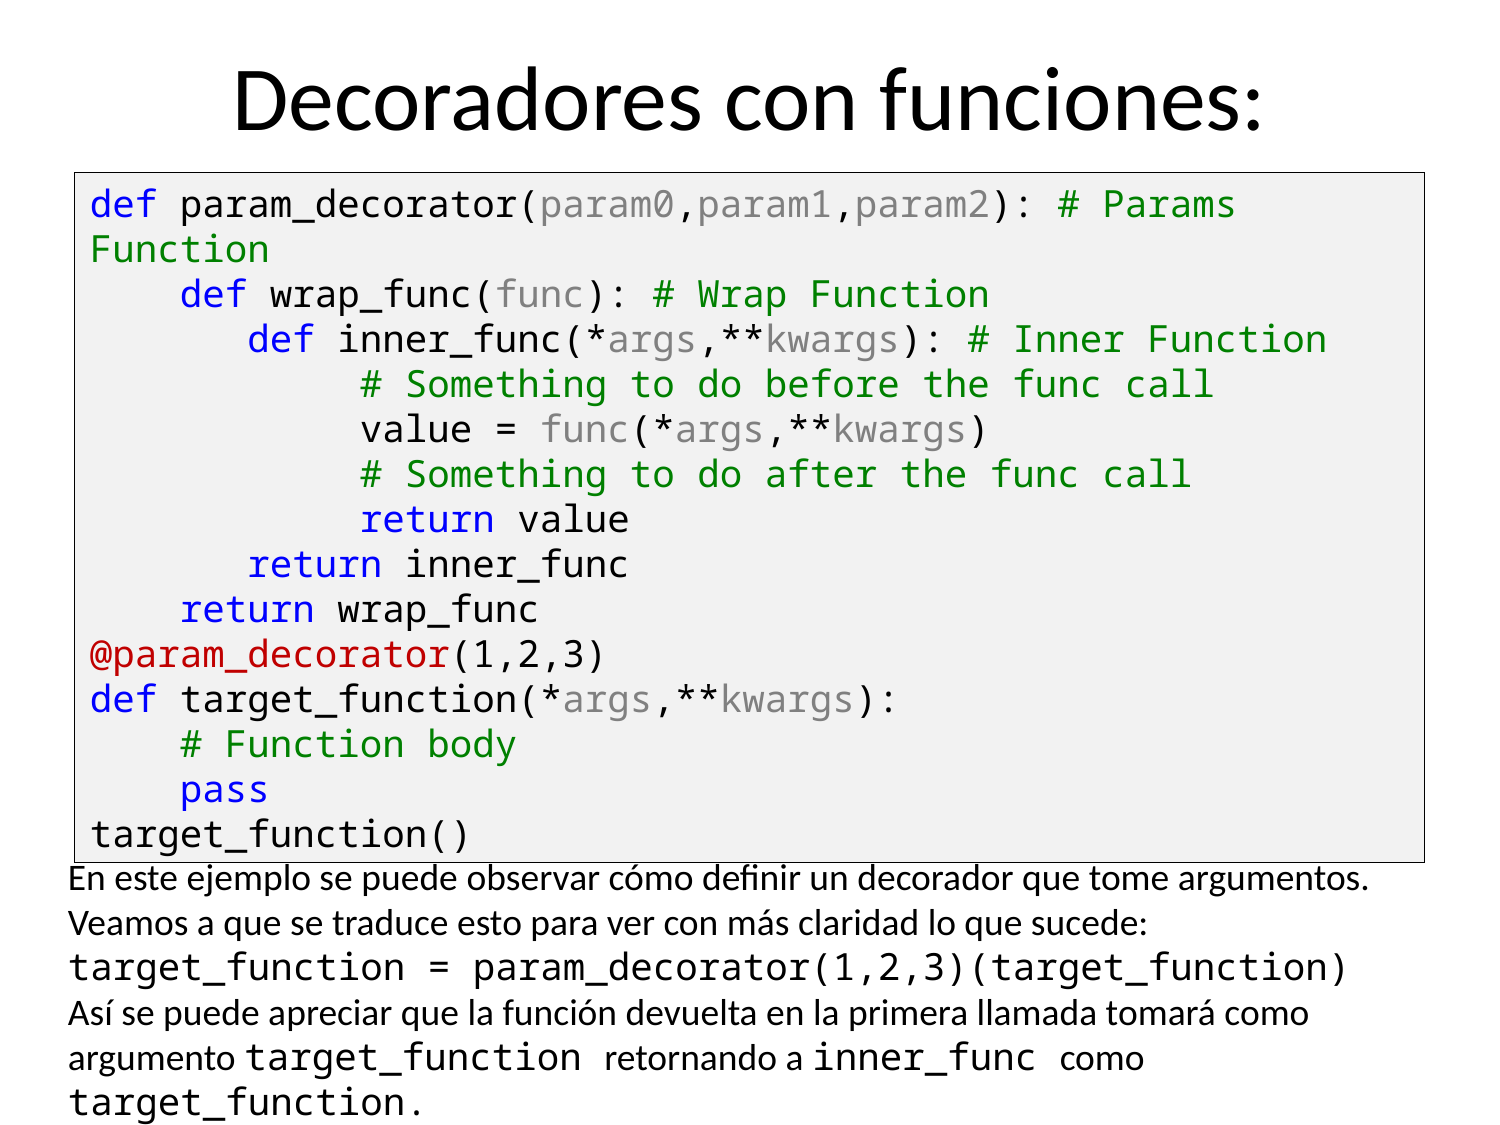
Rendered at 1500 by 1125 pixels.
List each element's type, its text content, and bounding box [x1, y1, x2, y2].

text_box En este ejemplo se puede observar cómo definir un decorador que tome argumentos. Veamos a que se traduce esto para ver con más claridad lo que sucede: target_function = param_decorator(1,2,3)(target_function) Así se puede apreciar que la función devuelta en la primera llamada tomará como argumento target_function retornando a inner_func como target_function. [53, 845, 1447, 1125]
text_box def param_decorator(param0,param1,param2): # Params Function def wrap_func(func): # Wrap Function def inner_func(*args,**kwargs): # Inner Function # Something to do before the func call value = func(*args,**kwargs) # Something to do after the func call return value return inner_func return wrap_func @param_decorator(1,2,3) def target_function(*args,**kwargs): # Function body pass target_function() [74, 172, 1425, 845]
text_box Decoradores con funciones: [74, 0, 1425, 172]
